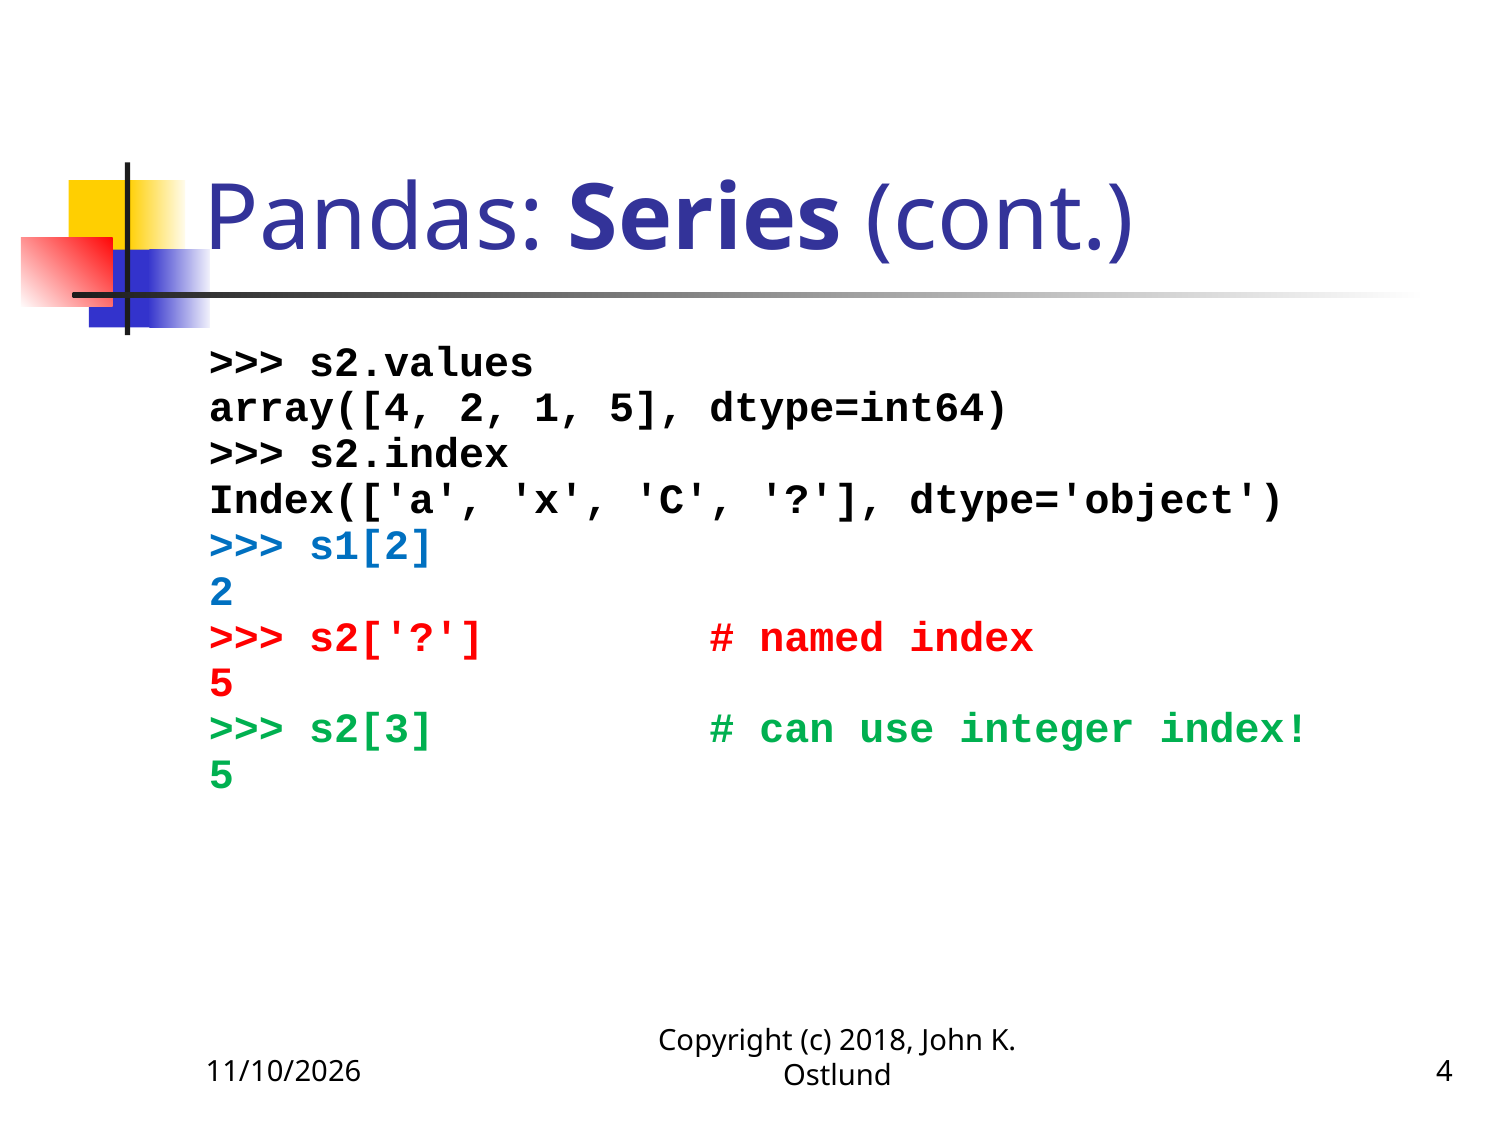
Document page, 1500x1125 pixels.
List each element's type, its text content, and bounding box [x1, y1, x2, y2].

title Pandas: Series (cont.) [188, 35, 1468, 275]
slide_number 4 [1154, 1023, 1468, 1100]
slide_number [190, 1023, 504, 1100]
footer Copyright (c) 2018, John K. Ostlund [599, 1023, 1076, 1100]
list >>> s2.values array([4, 2, 1, 5], dtype=int64) >>> s2.index Index(['a', 'x', 'C', '?'], dtype='object') >>> s1[2] 2 >>> s2['?'] # named index 5 >>> s2[3] # can use integer index! 5 [193, 331, 1469, 1006]
